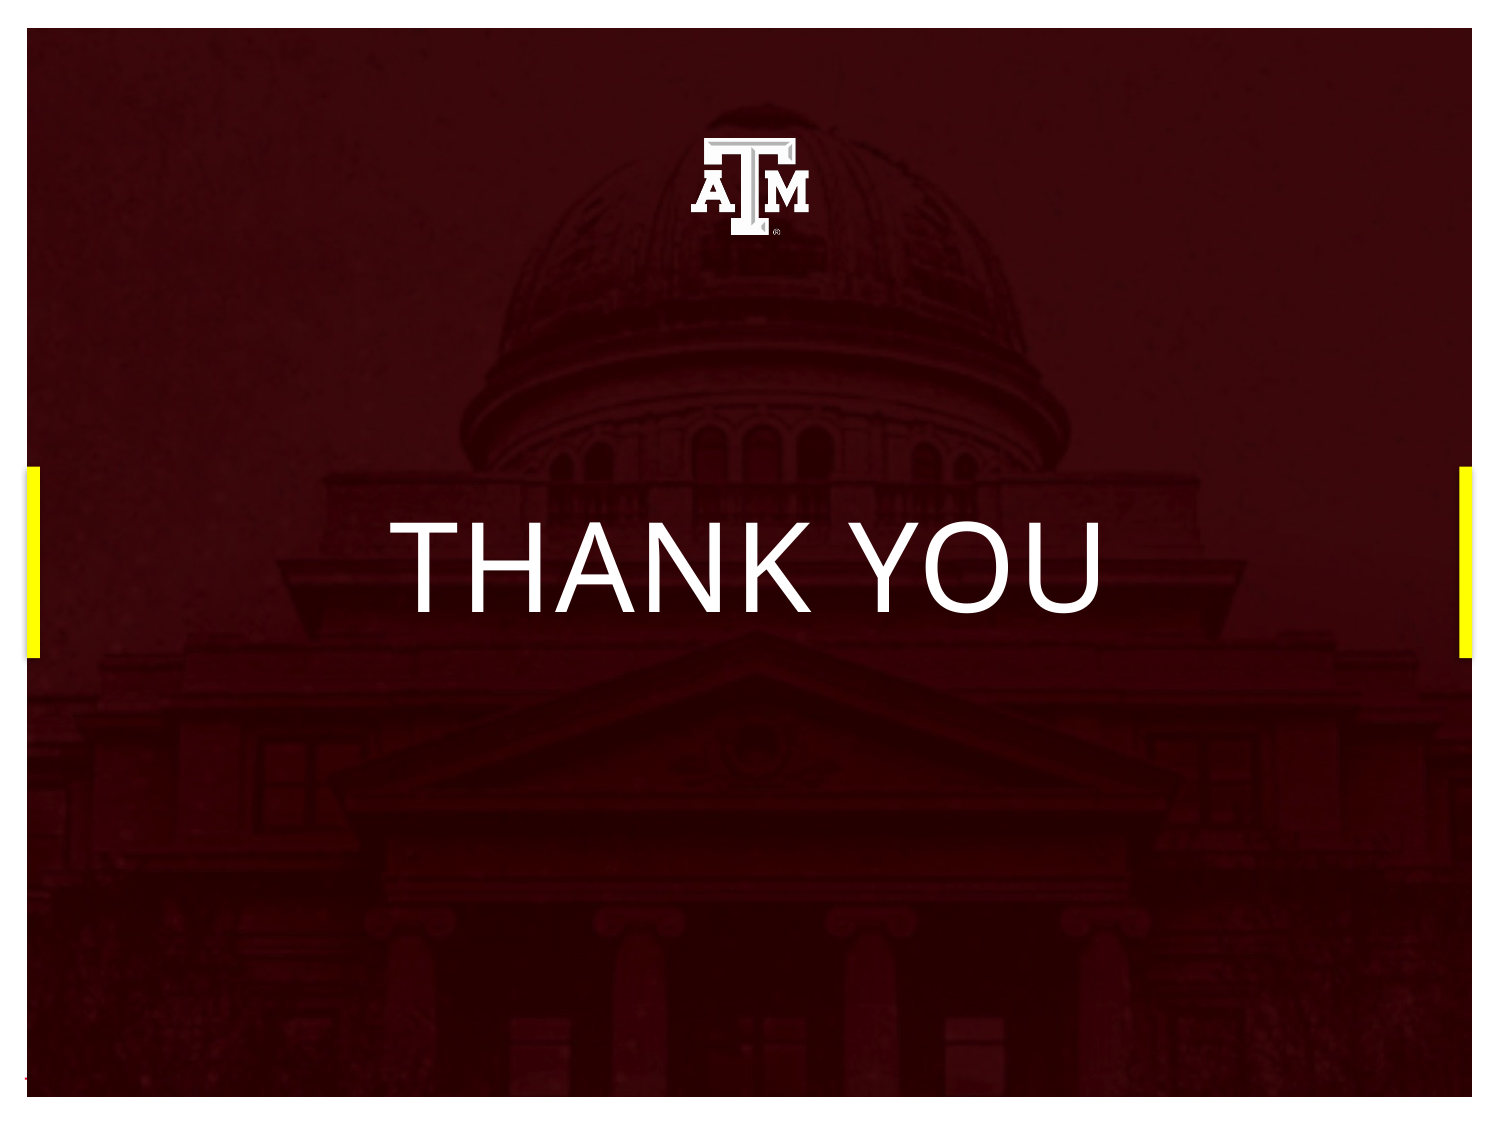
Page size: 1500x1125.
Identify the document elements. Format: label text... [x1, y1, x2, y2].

title THANK YOU [112, 441, 1388, 683]
picture [27, 28, 1472, 1097]
